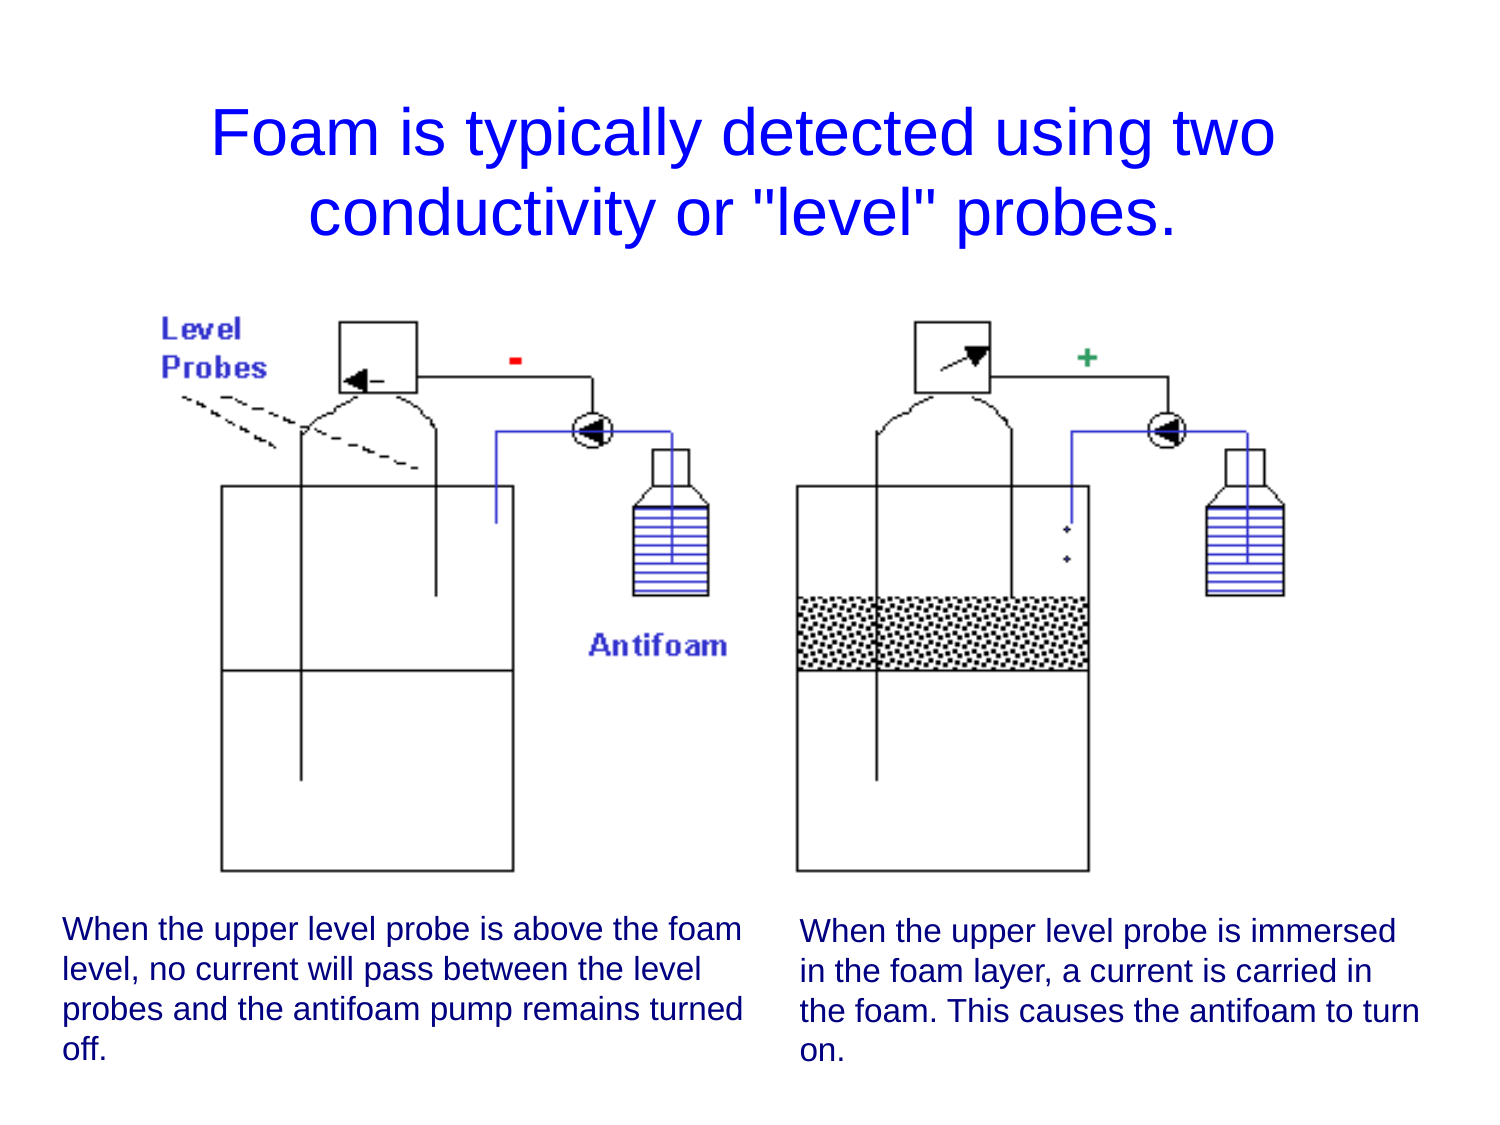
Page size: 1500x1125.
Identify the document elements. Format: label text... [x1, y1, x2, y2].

text_box When the upper level probe is above the foam level, no current will pass between the level probes and the antifoam pump remains turned off. [47, 899, 800, 1075]
text_box When the upper level probe is immersed in the foam layer, a current is carried in the foam. This causes the antifoam to turn on. [784, 901, 1438, 1076]
title Foam is typically detected using two conductivity or "level" probes. [49, 74, 1438, 263]
picture [137, 299, 1288, 876]
